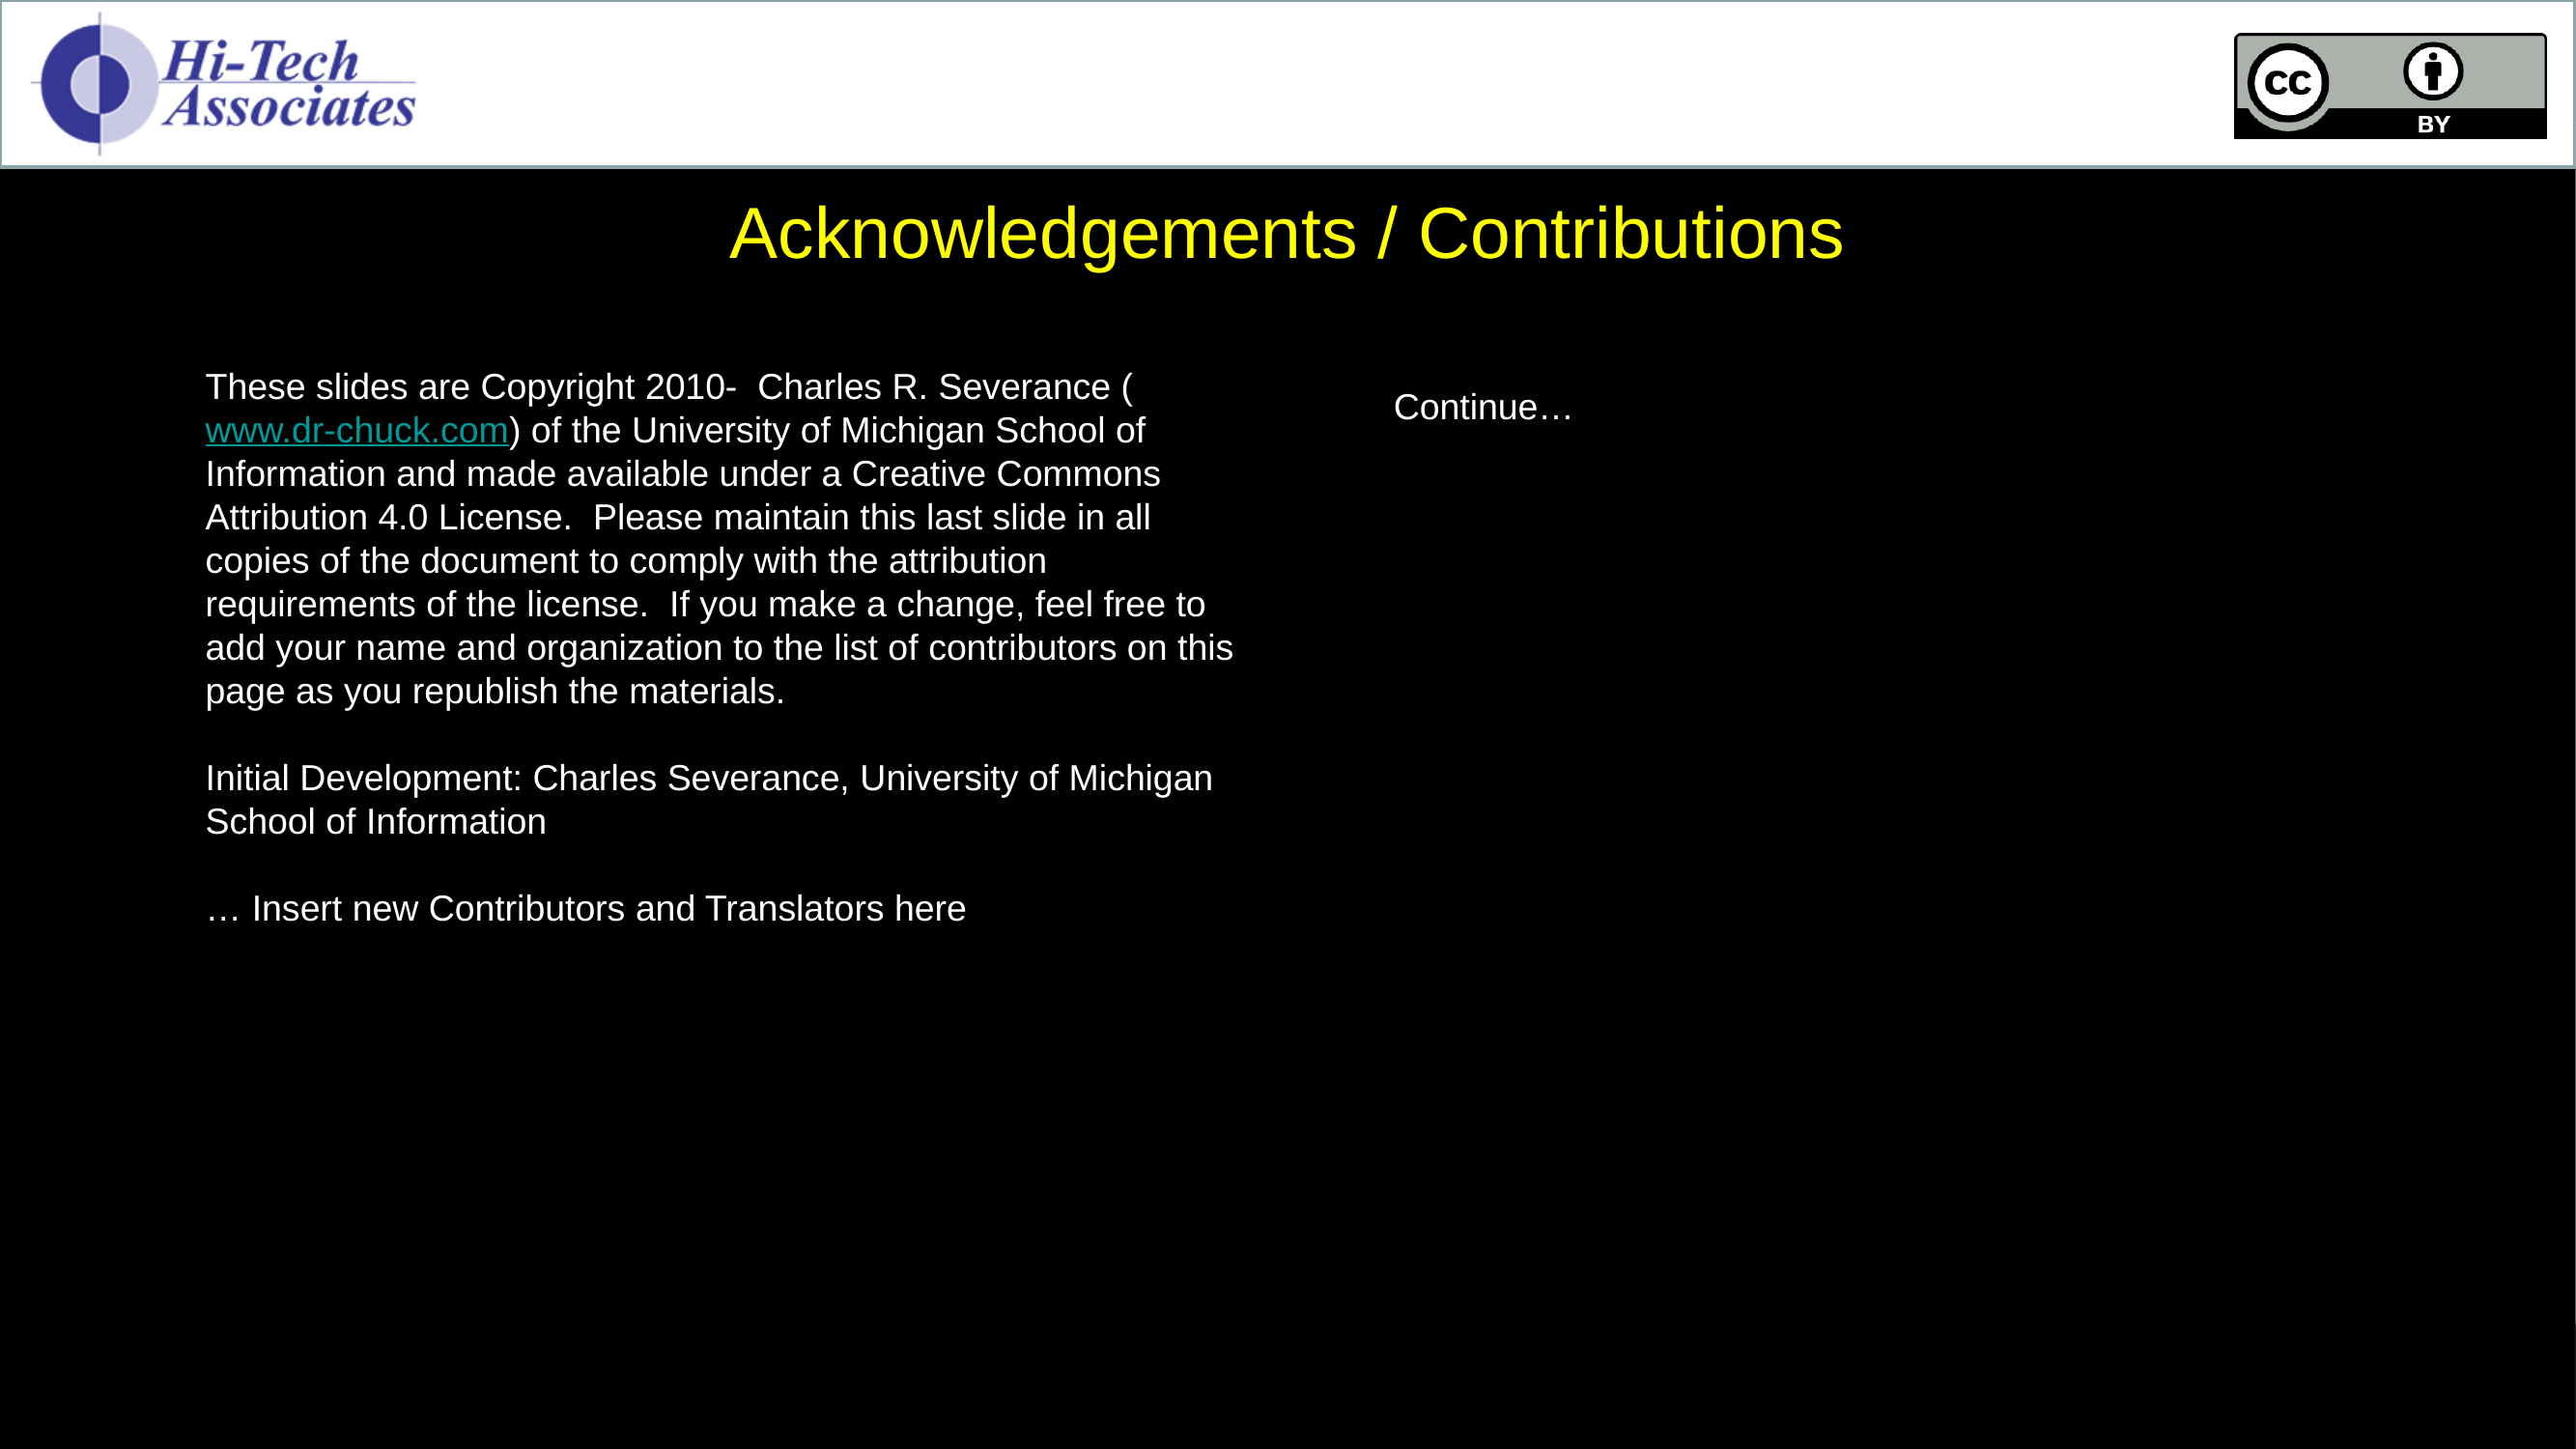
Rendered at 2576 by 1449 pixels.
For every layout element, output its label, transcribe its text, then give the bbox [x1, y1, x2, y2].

text_box These slides are Copyright 2010- Charles R. Severance (www.dr-chuck.com) of the University of Michigan School of Information and made available under a Creative Commons Attribution 4.0 License. Please maintain this last slide in all copies of the document to comply with the attribution requirements of the license. If you make a change, feel free to add your name and organization to the list of contributors on this page as you republish the materials. Initial Development: Charles Severance, University of Michigan School of Information … Insert new Contributors and Translators here [190, 348, 1268, 1286]
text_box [0, 0, 2576, 168]
text_box Continue… [1378, 369, 2456, 1286]
title Acknowledgements / Contributions [128, 179, 2448, 338]
